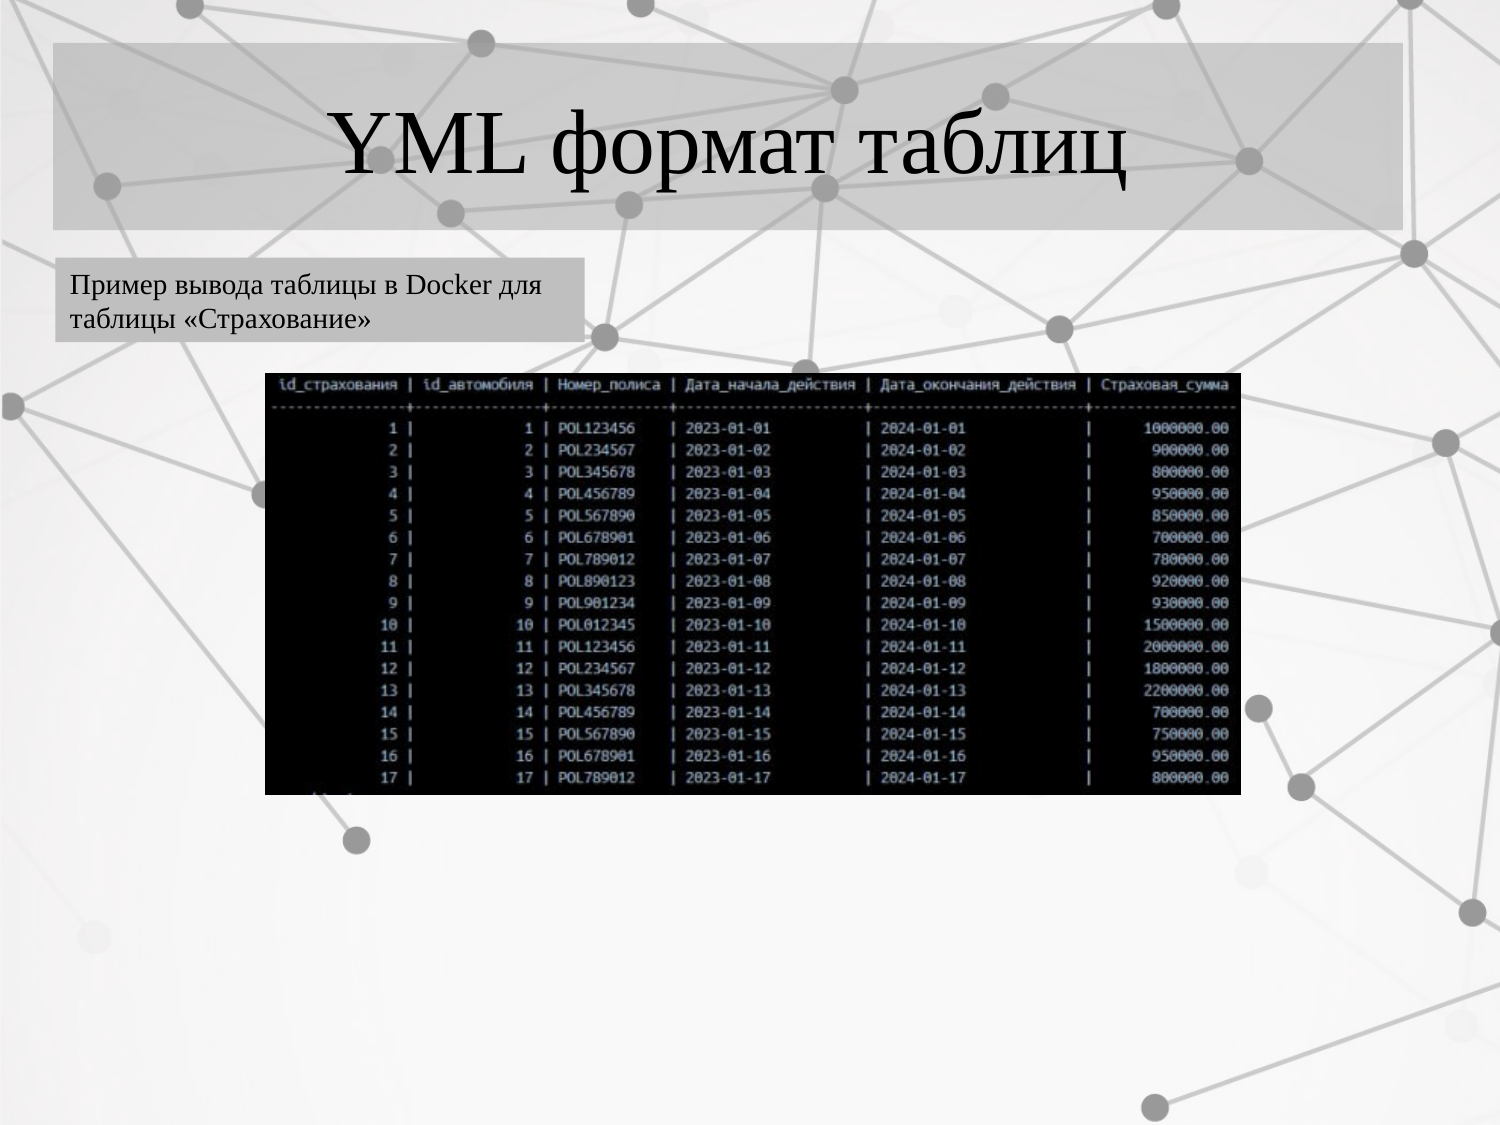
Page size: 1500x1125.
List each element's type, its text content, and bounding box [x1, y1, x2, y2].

text_box Пример вывода таблицы в Docker для таблицы «Страхование» [55, 257, 585, 343]
text_box YML формат таблиц [53, 42, 1403, 231]
picture [265, 373, 1241, 795]
